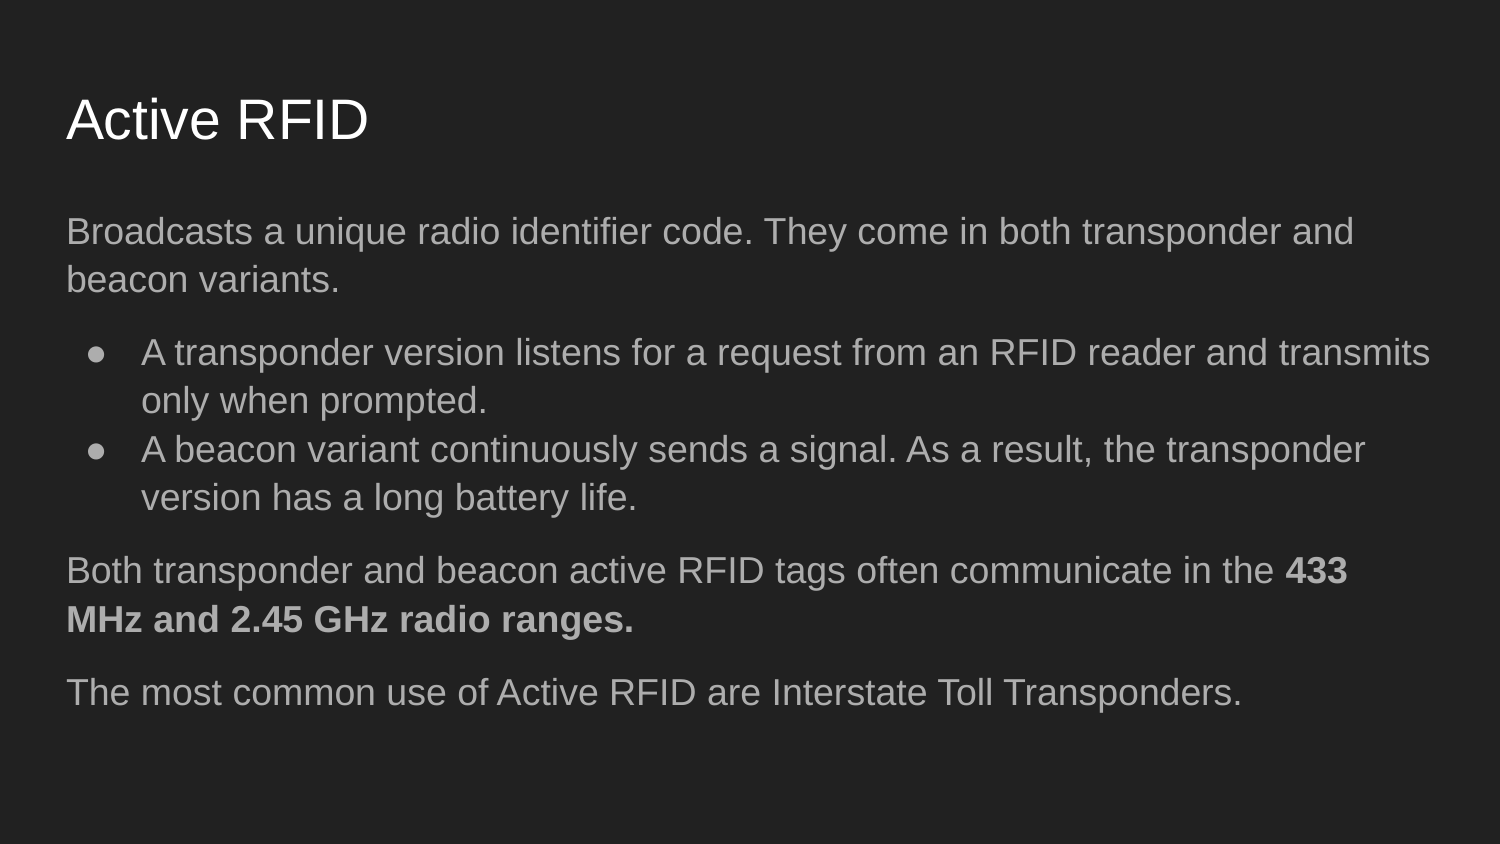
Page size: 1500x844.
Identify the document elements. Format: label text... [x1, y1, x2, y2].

title Active RFID [51, 72, 1449, 167]
list Broadcasts a unique radio identifier code. They come in both transponder and beacon variants. A transponder version listens for a request from an RFID reader and transmits only when prompted. A beacon variant continuously sends a signal. As a result, the transponder version has a long battery life. Both transponder and beacon active RFID tags often communicate in the 433 MHz and 2.45 GHz radio ranges. The most common use of Active RFID are Interstate Toll Transponders. [51, 189, 1449, 750]
